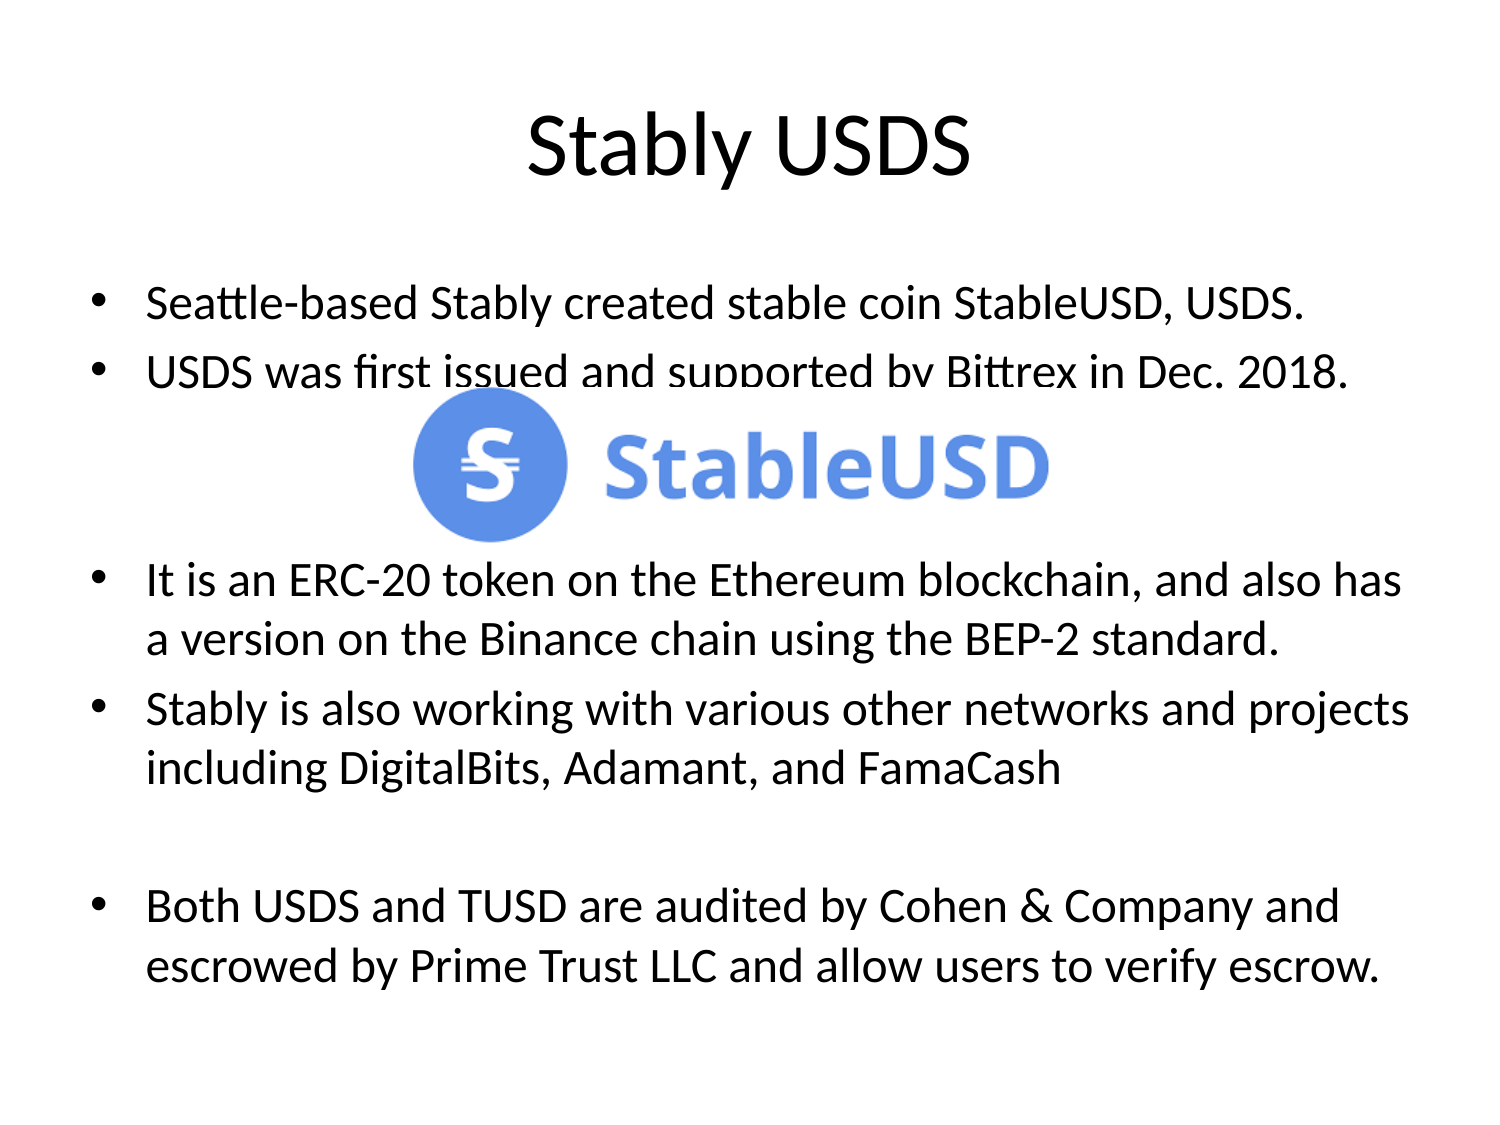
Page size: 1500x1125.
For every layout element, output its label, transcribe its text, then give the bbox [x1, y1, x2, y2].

picture [412, 387, 1051, 544]
title Stably USDS [75, 45, 1425, 233]
list Seattle-based Stably created stable coin StableUSD, USDS. USDS was first issued and supported by Bittrex in Dec. 2018. It is an ERC-20 token on the Ethereum blockchain, and also has a version on the Binance chain using the BEP-2 standard. Stably is also working with various other networks and projects including DigitalBits, Adamant, and FamaCash Both USDS and TUSD are audited by Cohen & Company and escrowed by Prime Trust LLC and allow users to verify escrow. [75, 262, 1425, 1005]
